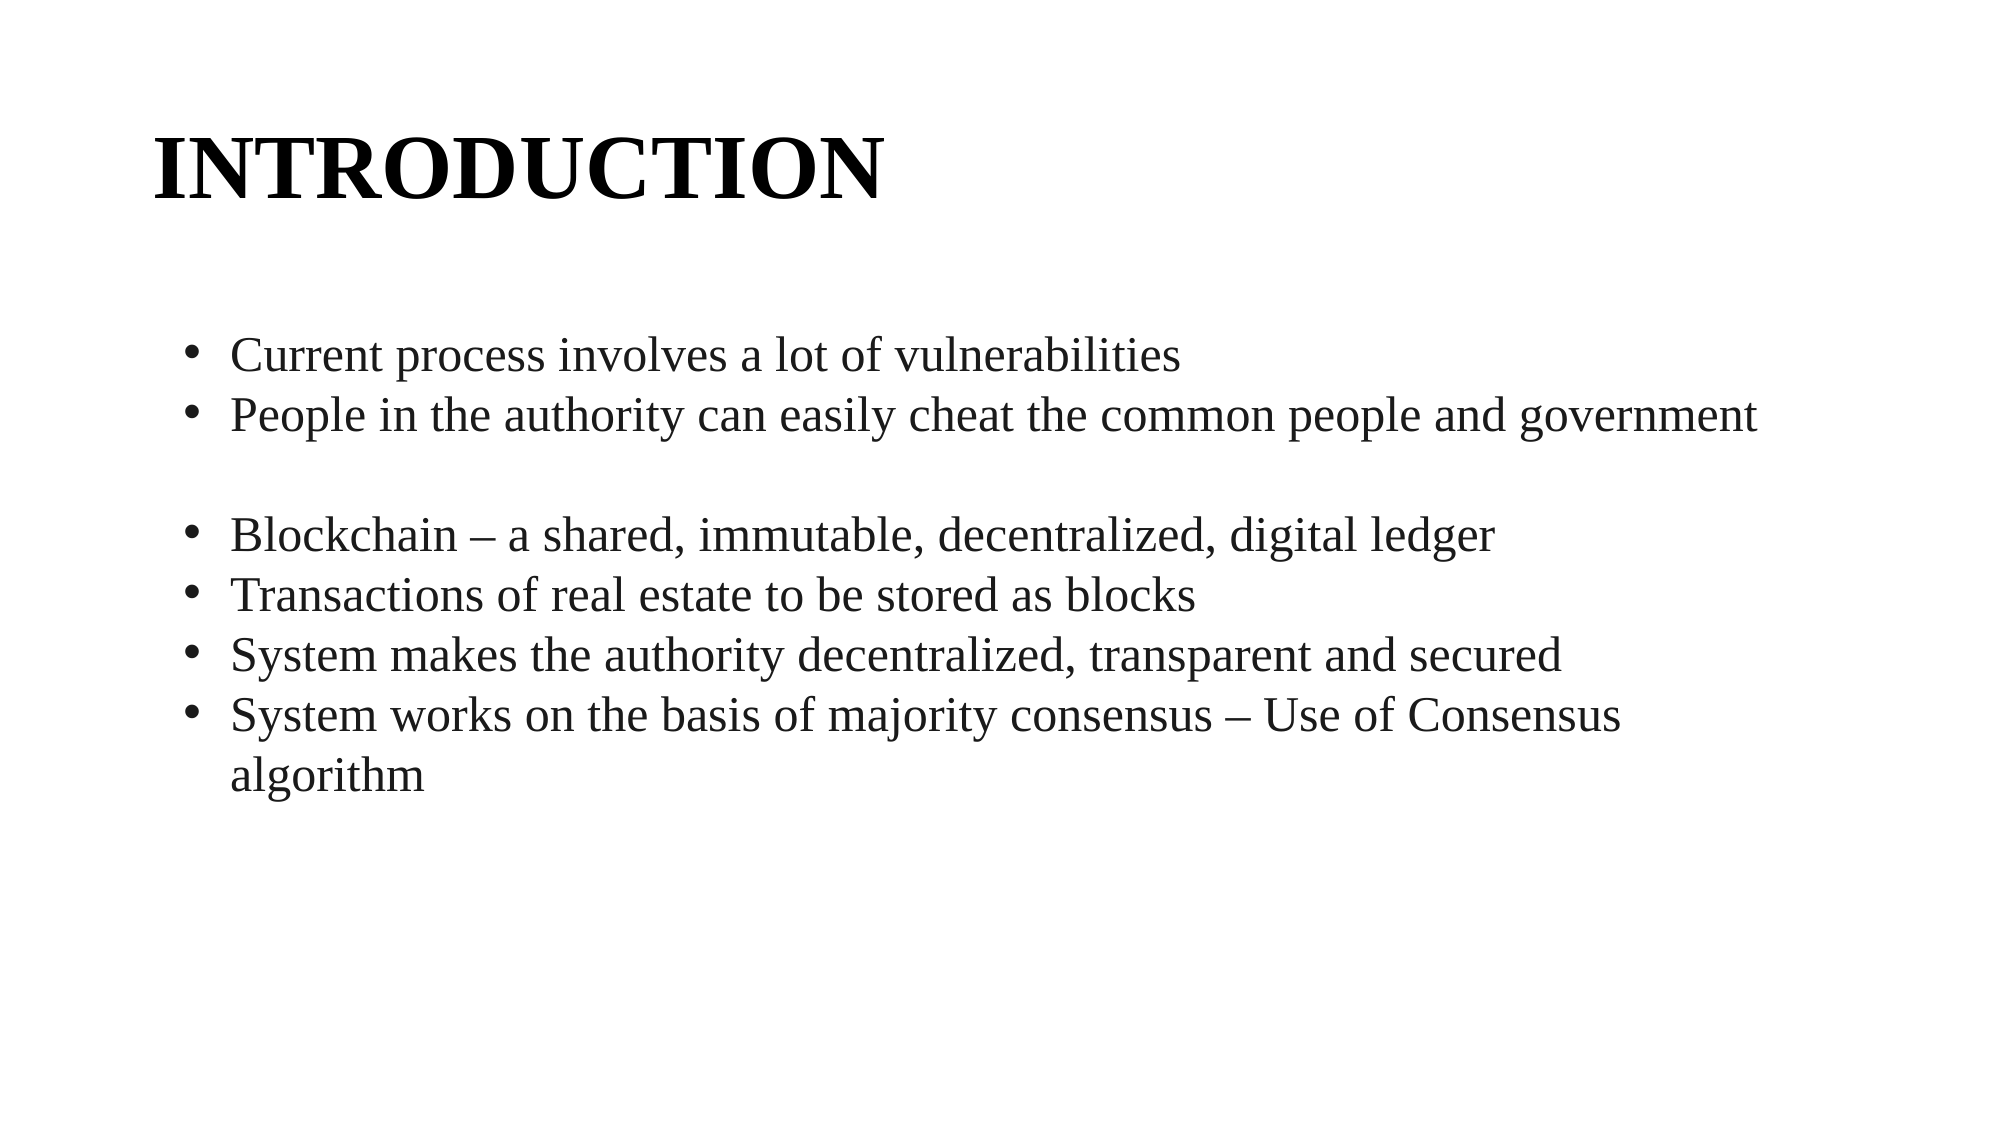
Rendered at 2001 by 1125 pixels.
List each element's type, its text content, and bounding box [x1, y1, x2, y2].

list [137, 290, 1863, 1048]
text_box Current process involves a lot of vulnerabilities People in the authority can easily cheat the common people and government Blockchain – a shared, immutable, decentralized, digital ledger Transactions of real estate to be stored as blocks System makes the authority decentralized, transparent and secured System works on the basis of majority consensus – Use of Consensus algorithm [168, 314, 1832, 870]
title INTRODUCTION [137, 59, 1863, 278]
